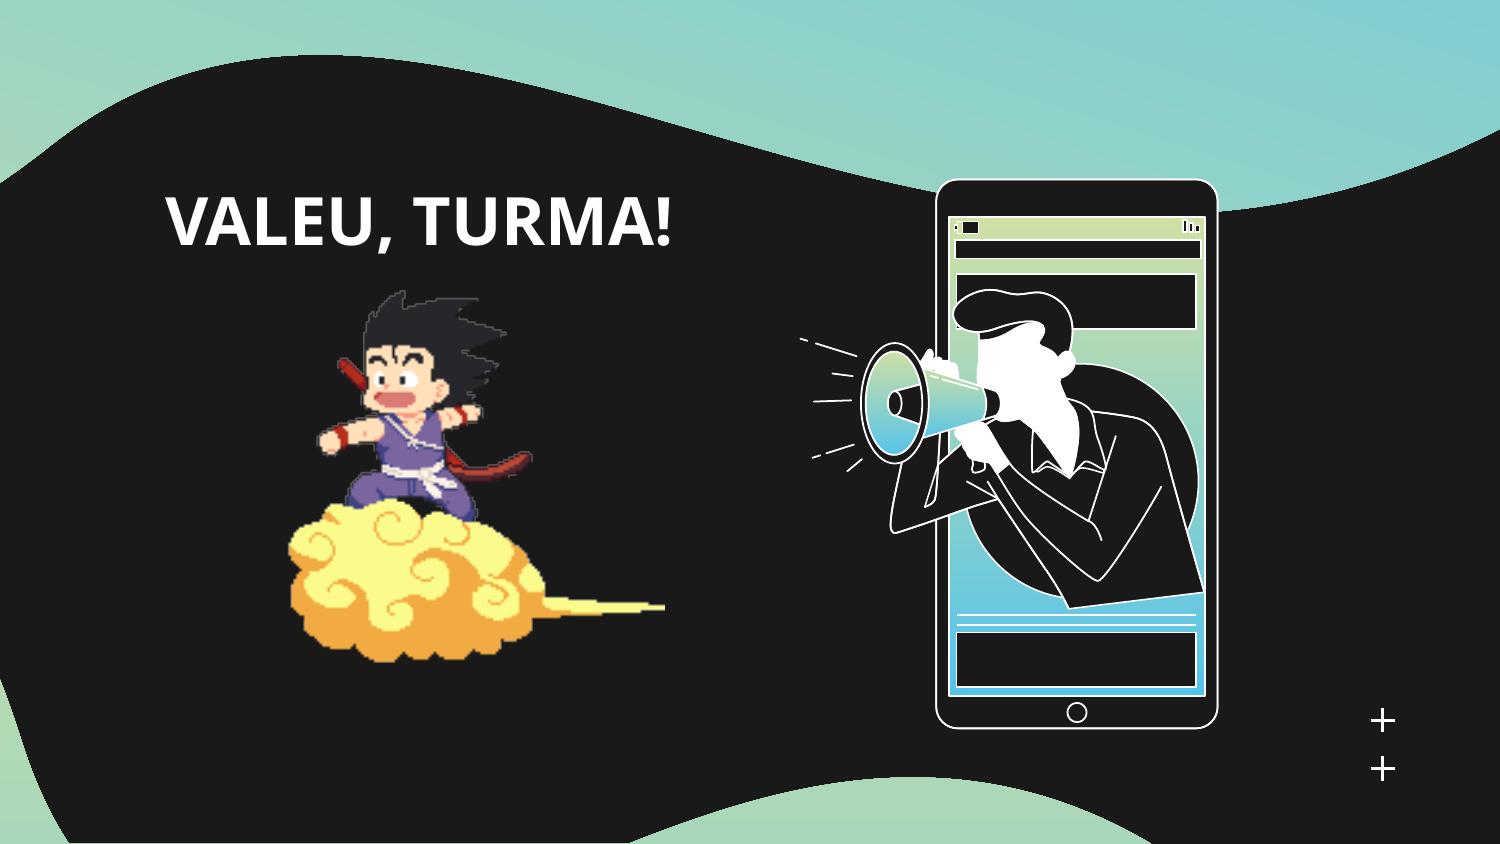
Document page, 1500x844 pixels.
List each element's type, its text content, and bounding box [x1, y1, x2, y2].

title VALEU, TURMA! [150, 131, 749, 275]
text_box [800, 179, 1218, 729]
picture [279, 289, 666, 676]
